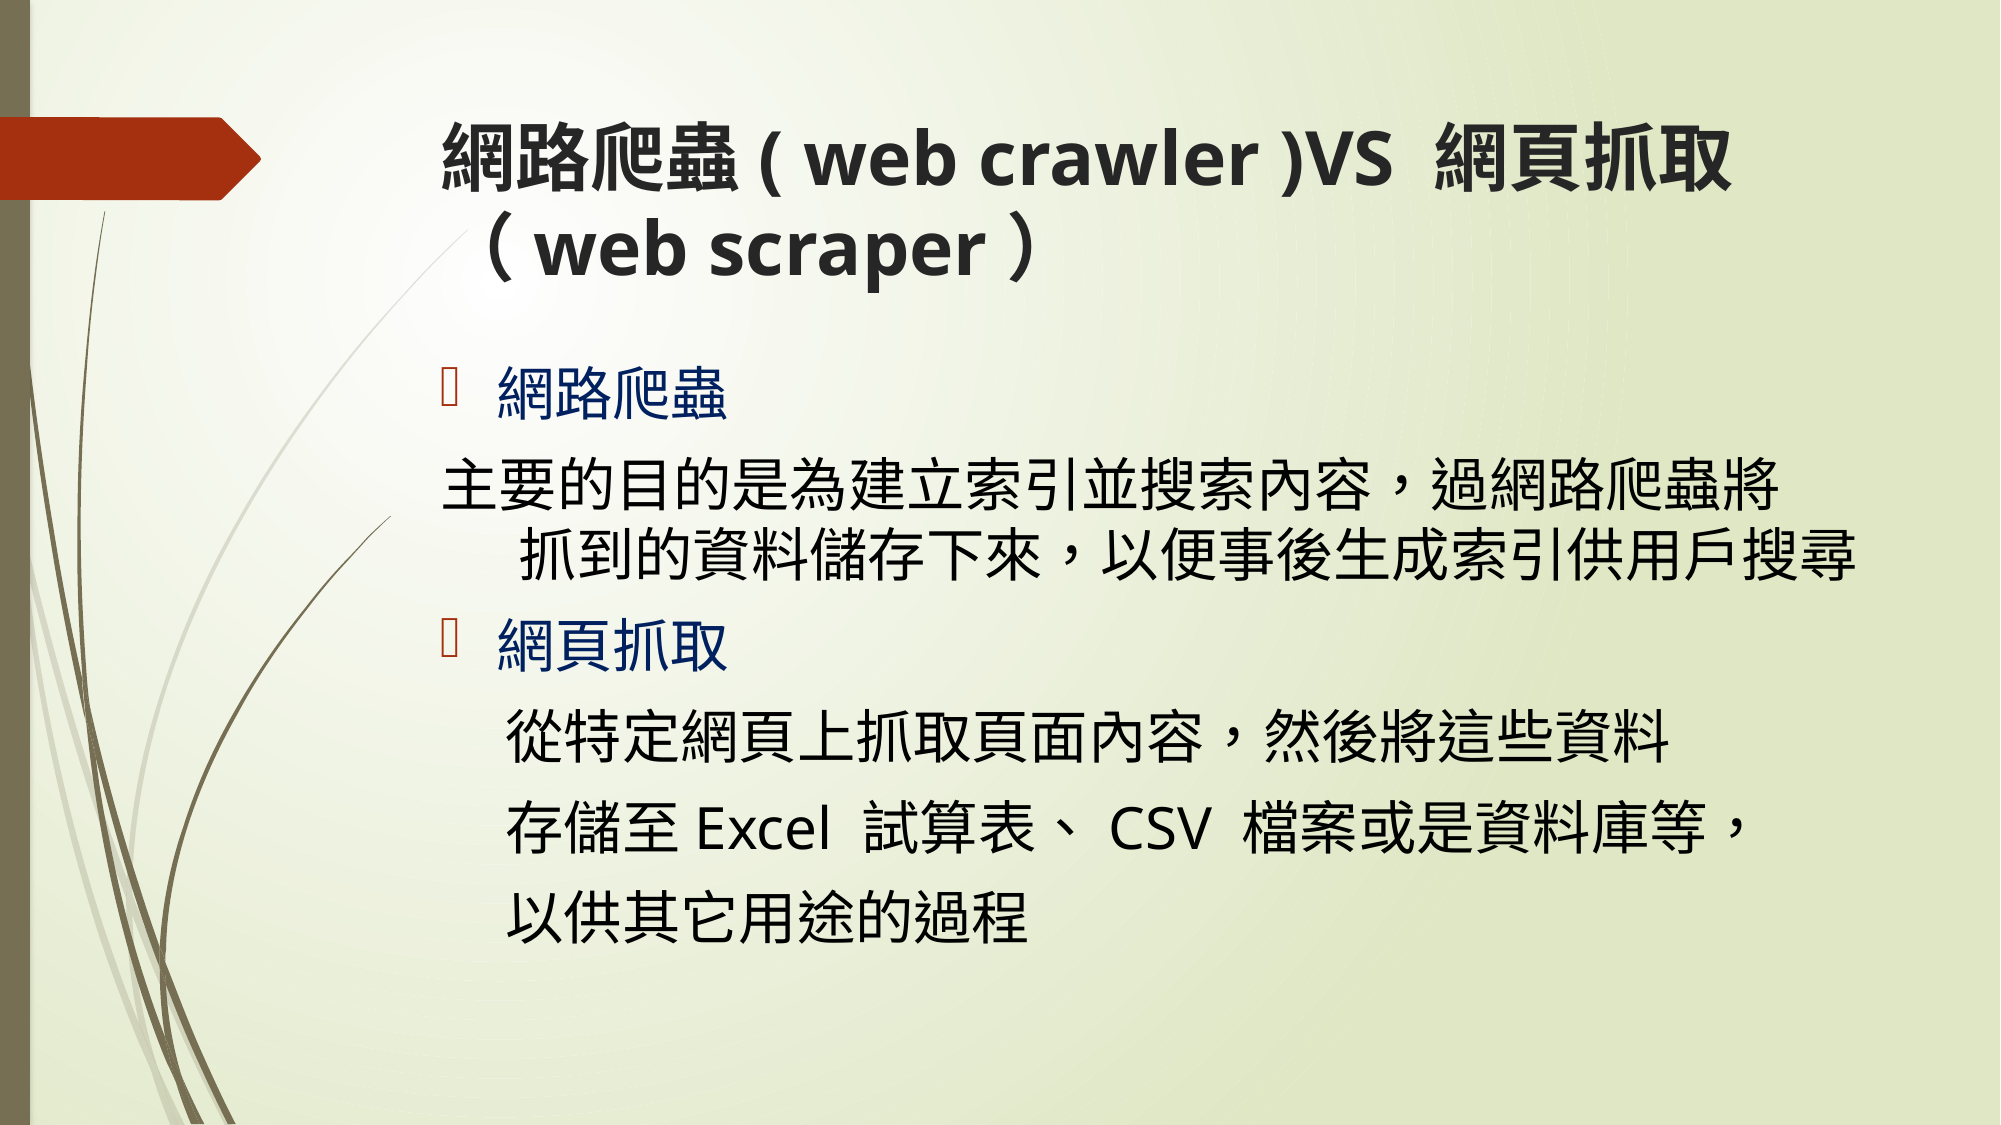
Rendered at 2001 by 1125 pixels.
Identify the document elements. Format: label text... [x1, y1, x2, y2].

list 網路爬蟲 主要的目的是為建立索引並搜索內容，過網路爬蟲將 抓到的資料儲存下來，以便事後生成索引供用戶搜尋 網頁抓取 從特定網頁上抓取頁面內容，然後將這些資料 存儲至Excel 試算表、CSV 檔案或是資料庫等， 以供其它用途的過程 [424, 350, 1888, 970]
title 網路爬蟲( web crawler )VS 網頁抓取（web scraper） [425, 102, 1888, 313]
